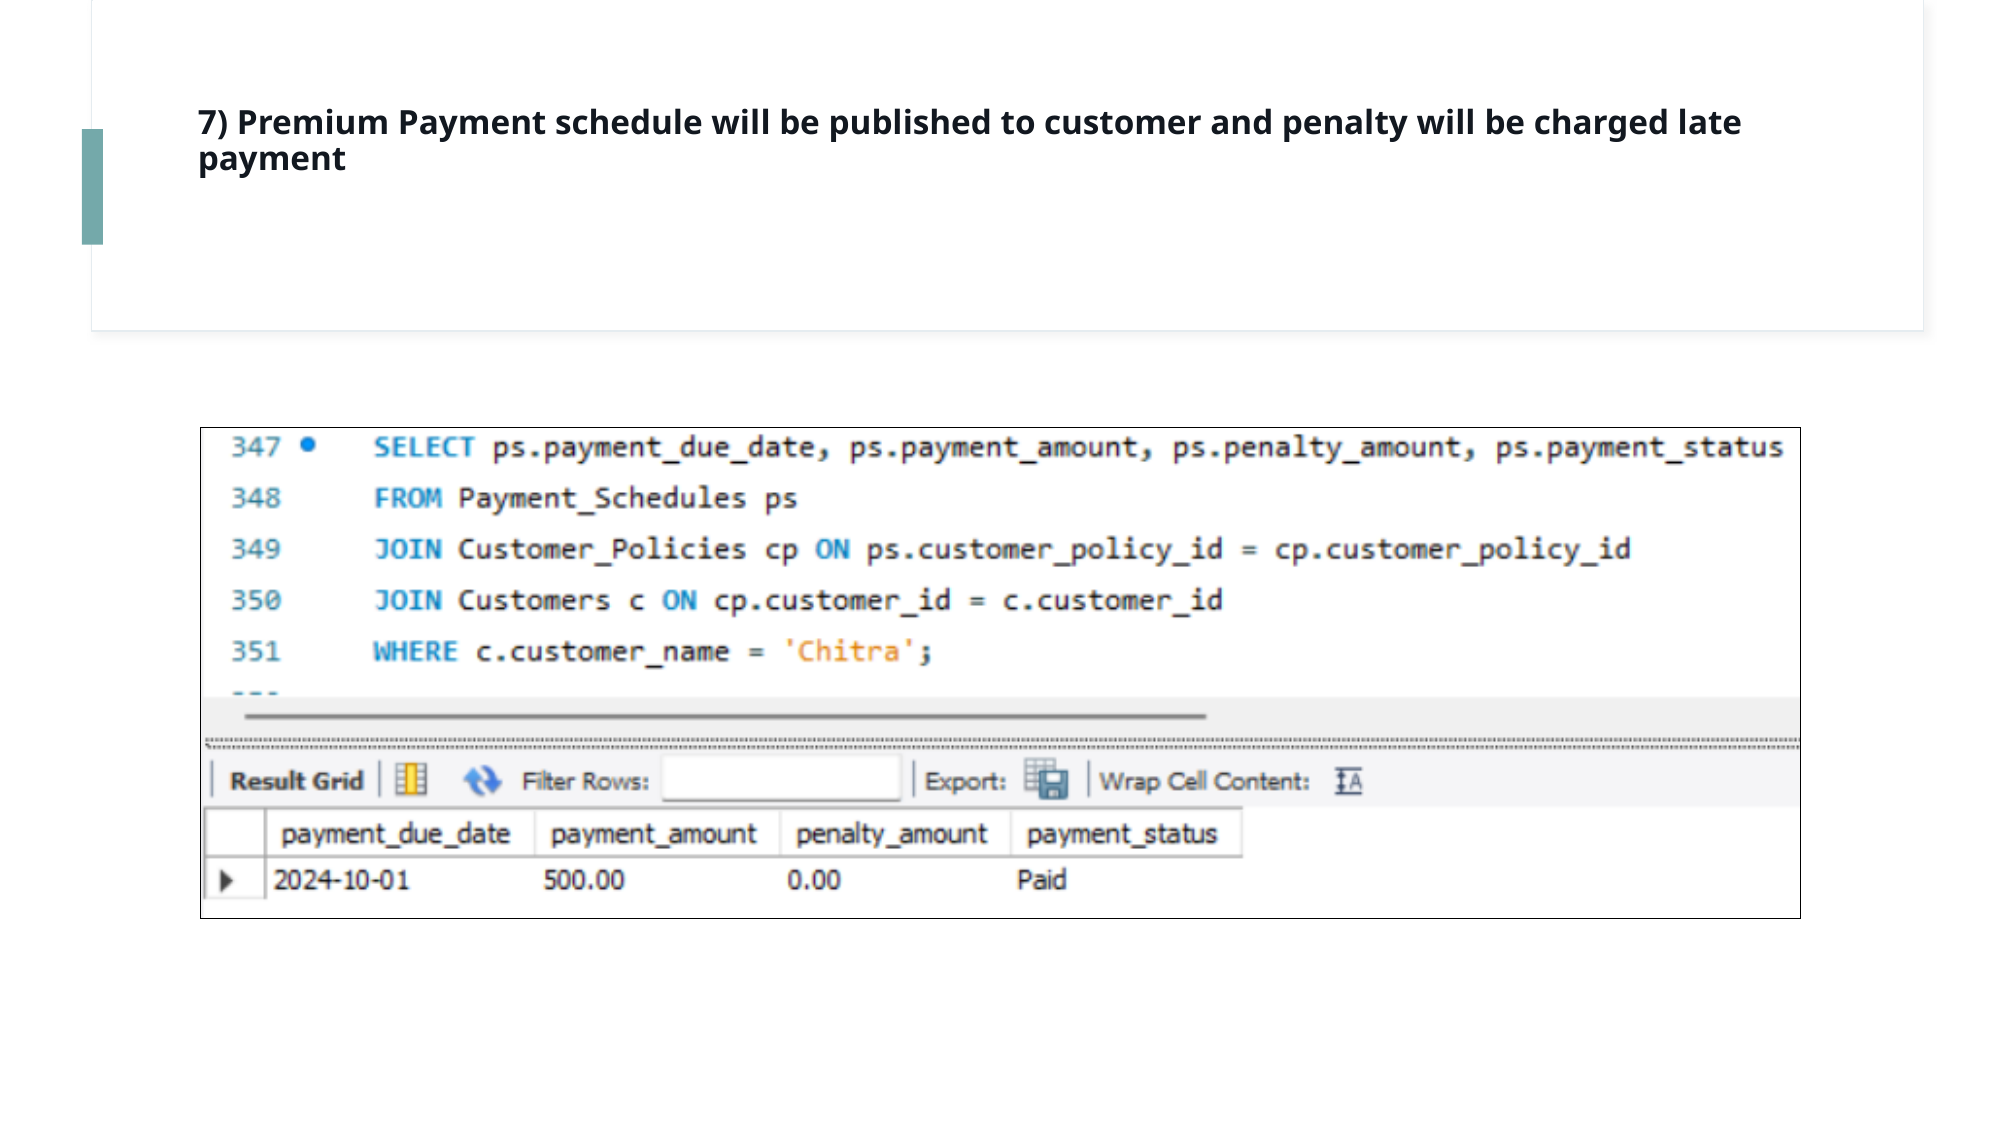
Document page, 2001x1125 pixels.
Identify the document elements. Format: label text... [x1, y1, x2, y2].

title 7) Premium Payment schedule will be published to customer and penalty will be charged late payment [183, 90, 1851, 284]
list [200, 427, 1801, 919]
